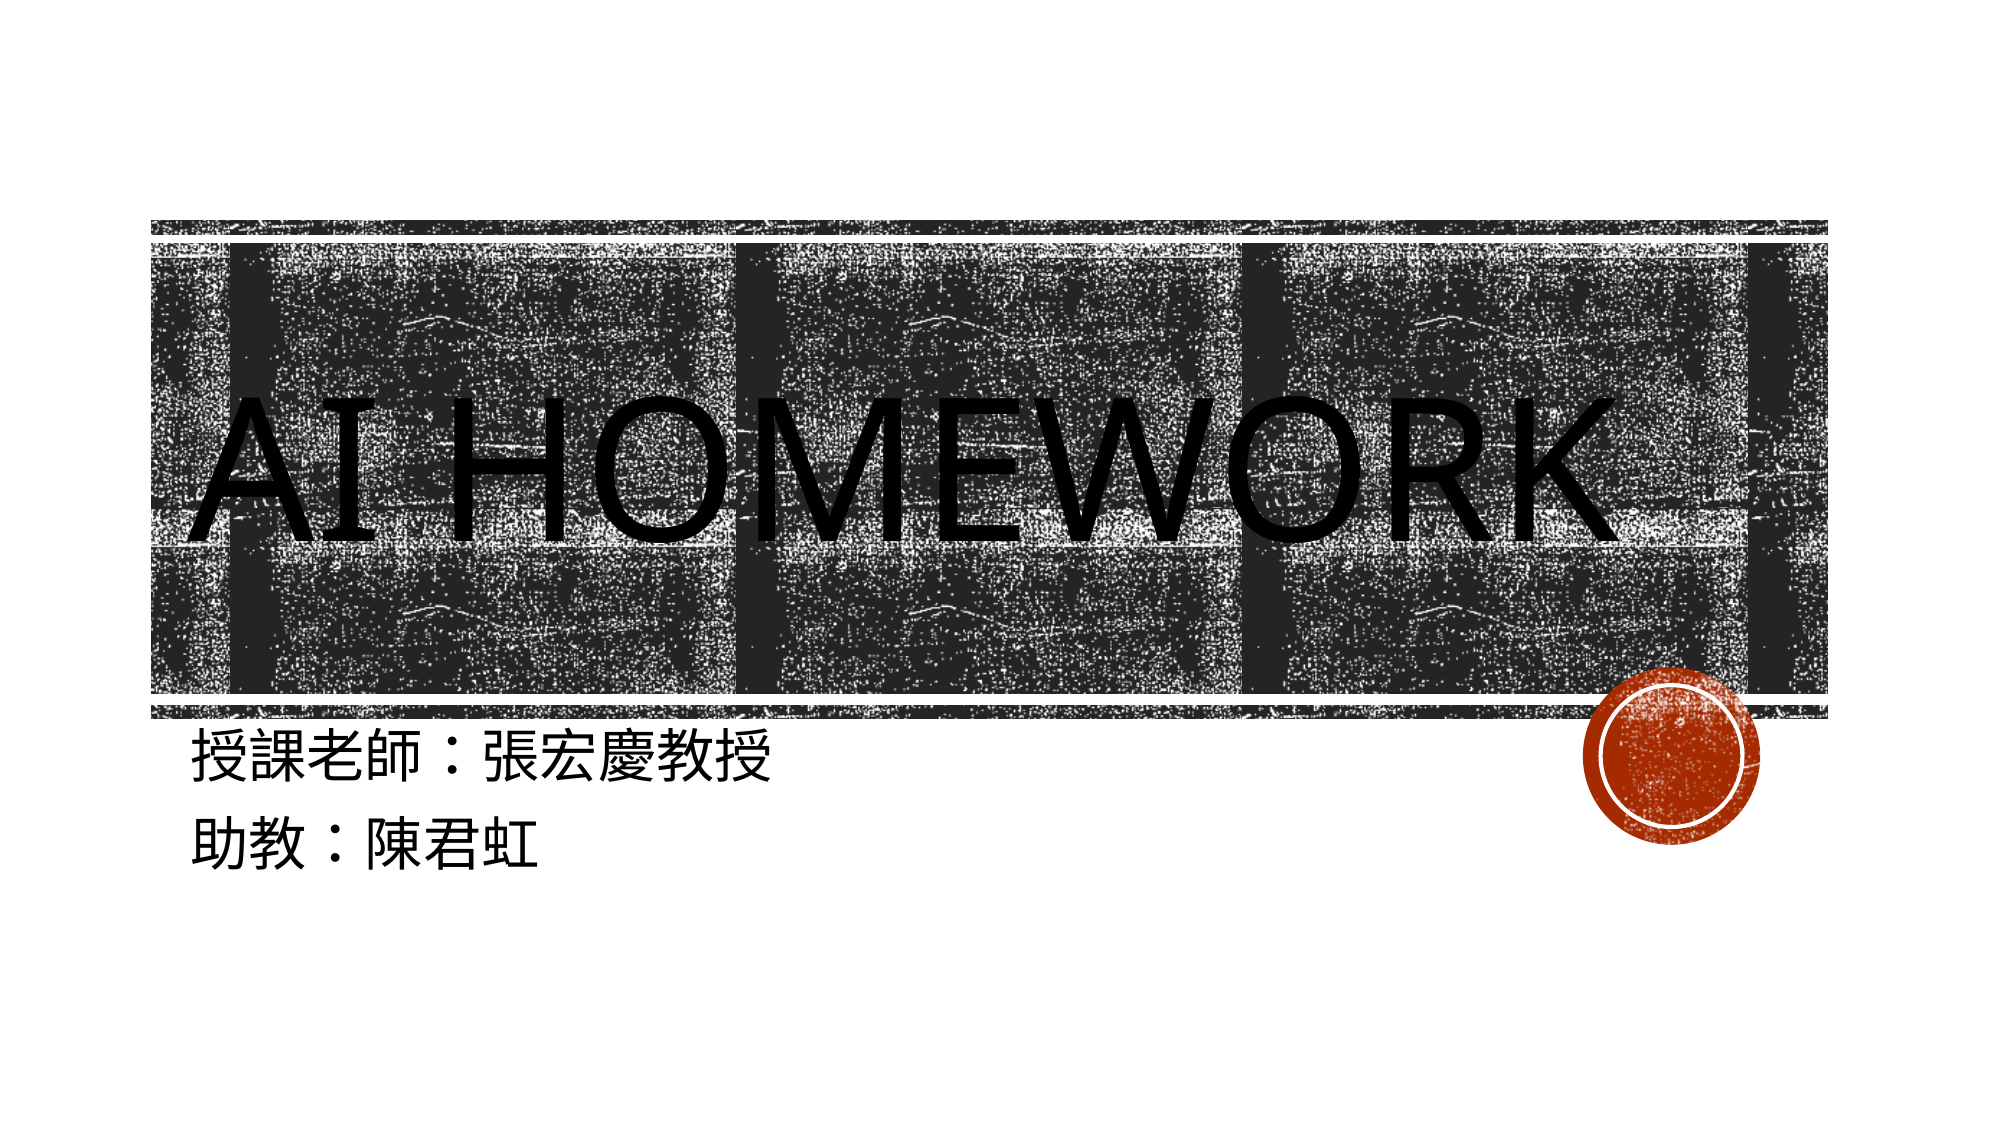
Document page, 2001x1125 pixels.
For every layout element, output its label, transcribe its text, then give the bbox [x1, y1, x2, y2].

subtitle 授課老師：張宏慶教授 助教：陳君虹 [175, 720, 1470, 896]
title AI HomeWork [172, 234, 1808, 733]
